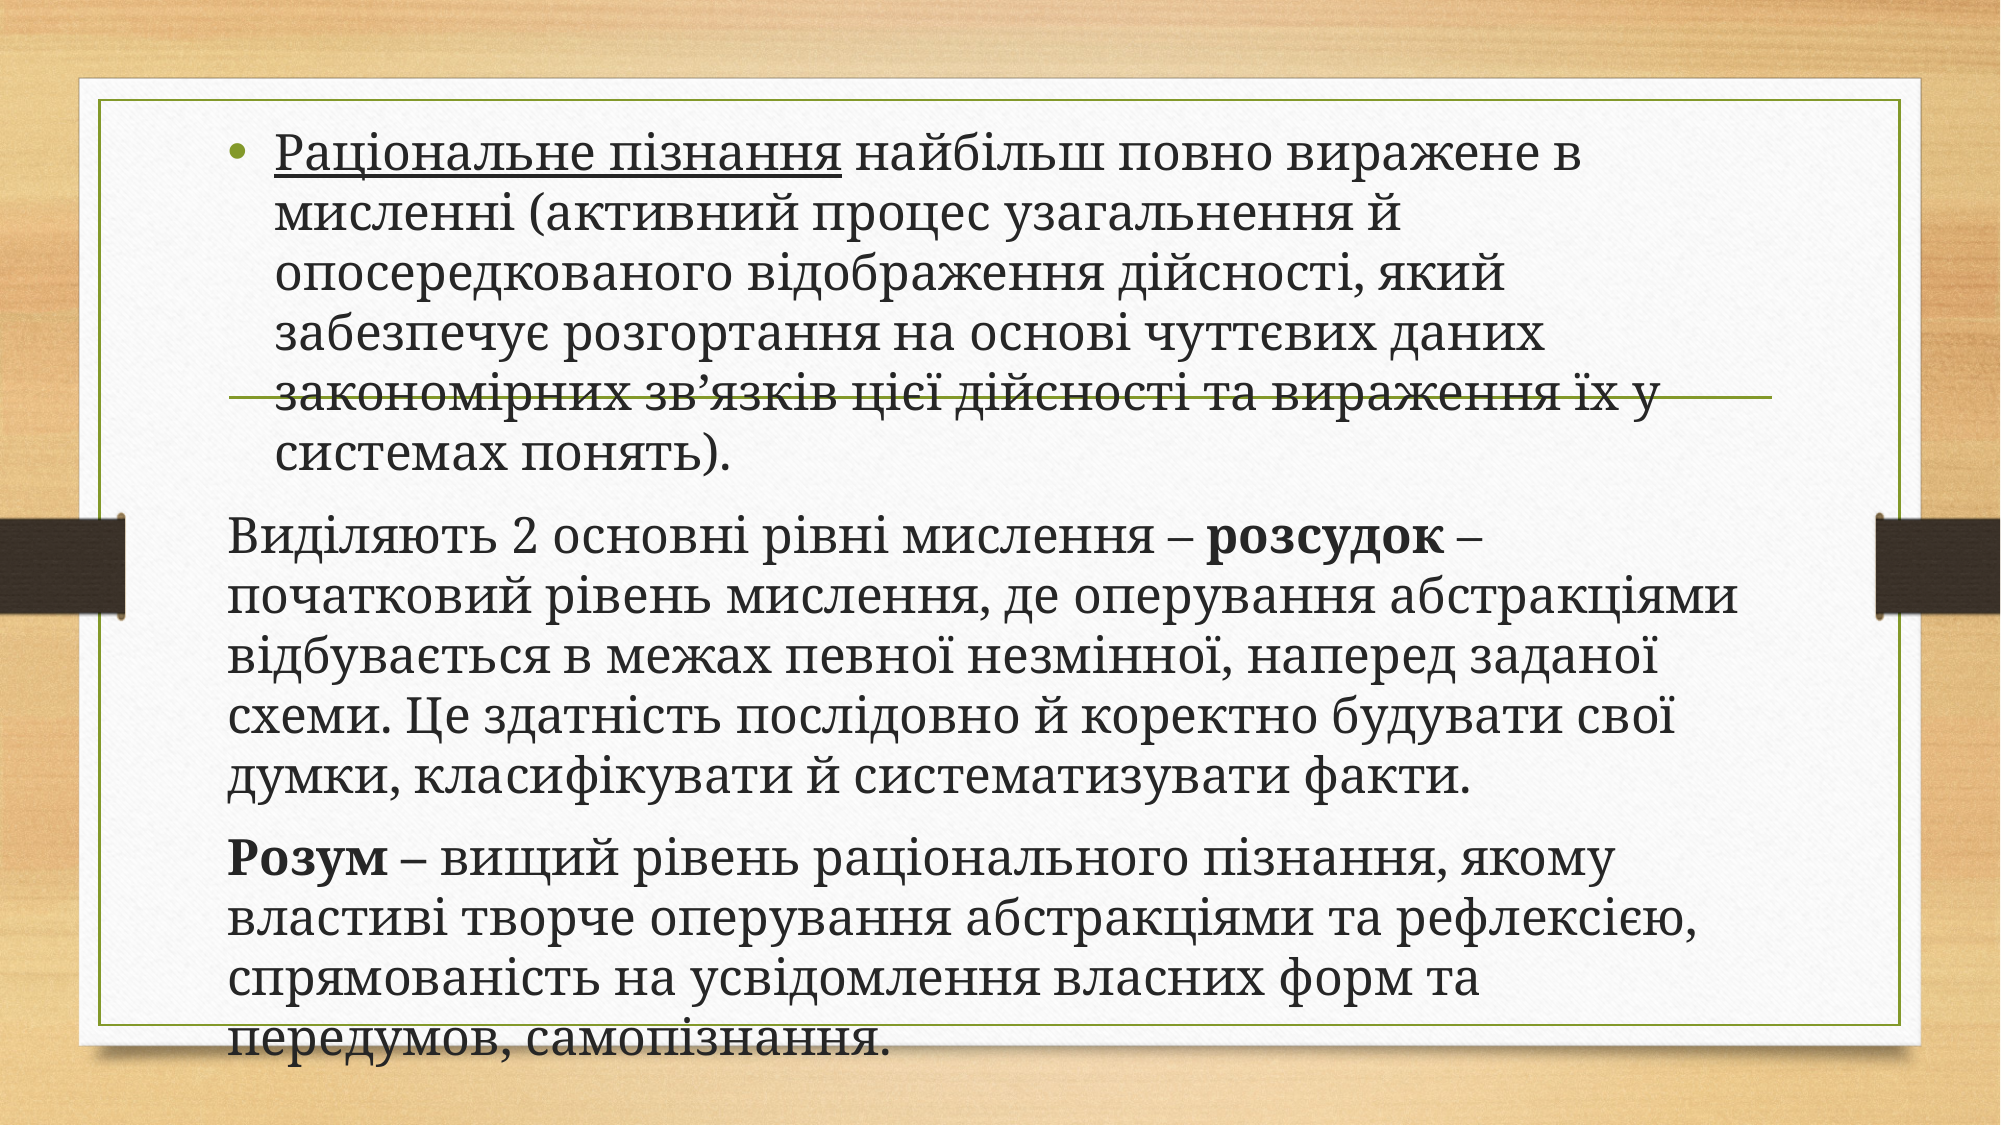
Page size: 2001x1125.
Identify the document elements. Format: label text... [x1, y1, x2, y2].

list Раціональне пізнання найбільш повно виражене в мисленні (активний процес узагальнення й опосередкованого відображення дійсності, який забезпечує розгортання на основі чуттєвих даних закономірних зв’язків цієї дійсності та вираження їх у системах понять). Виділяють 2 основні рівні мислення – розсудок – початковий рівень мислення, де оперування абстракціями відбувається в межах певної незмінної, наперед заданої схеми. Це здатність послідовно й коректно будувати свої думки, класифікувати й систематизувати факти. Розум – вищий рівень раціонального пізнання, якому властиві творче оперування абстракціями та рефлексією, спрямованість на усвідомлення власних форм та передумов, самопізнання. [212, 113, 1788, 964]
picture [0, 0, 2001, 1125]
